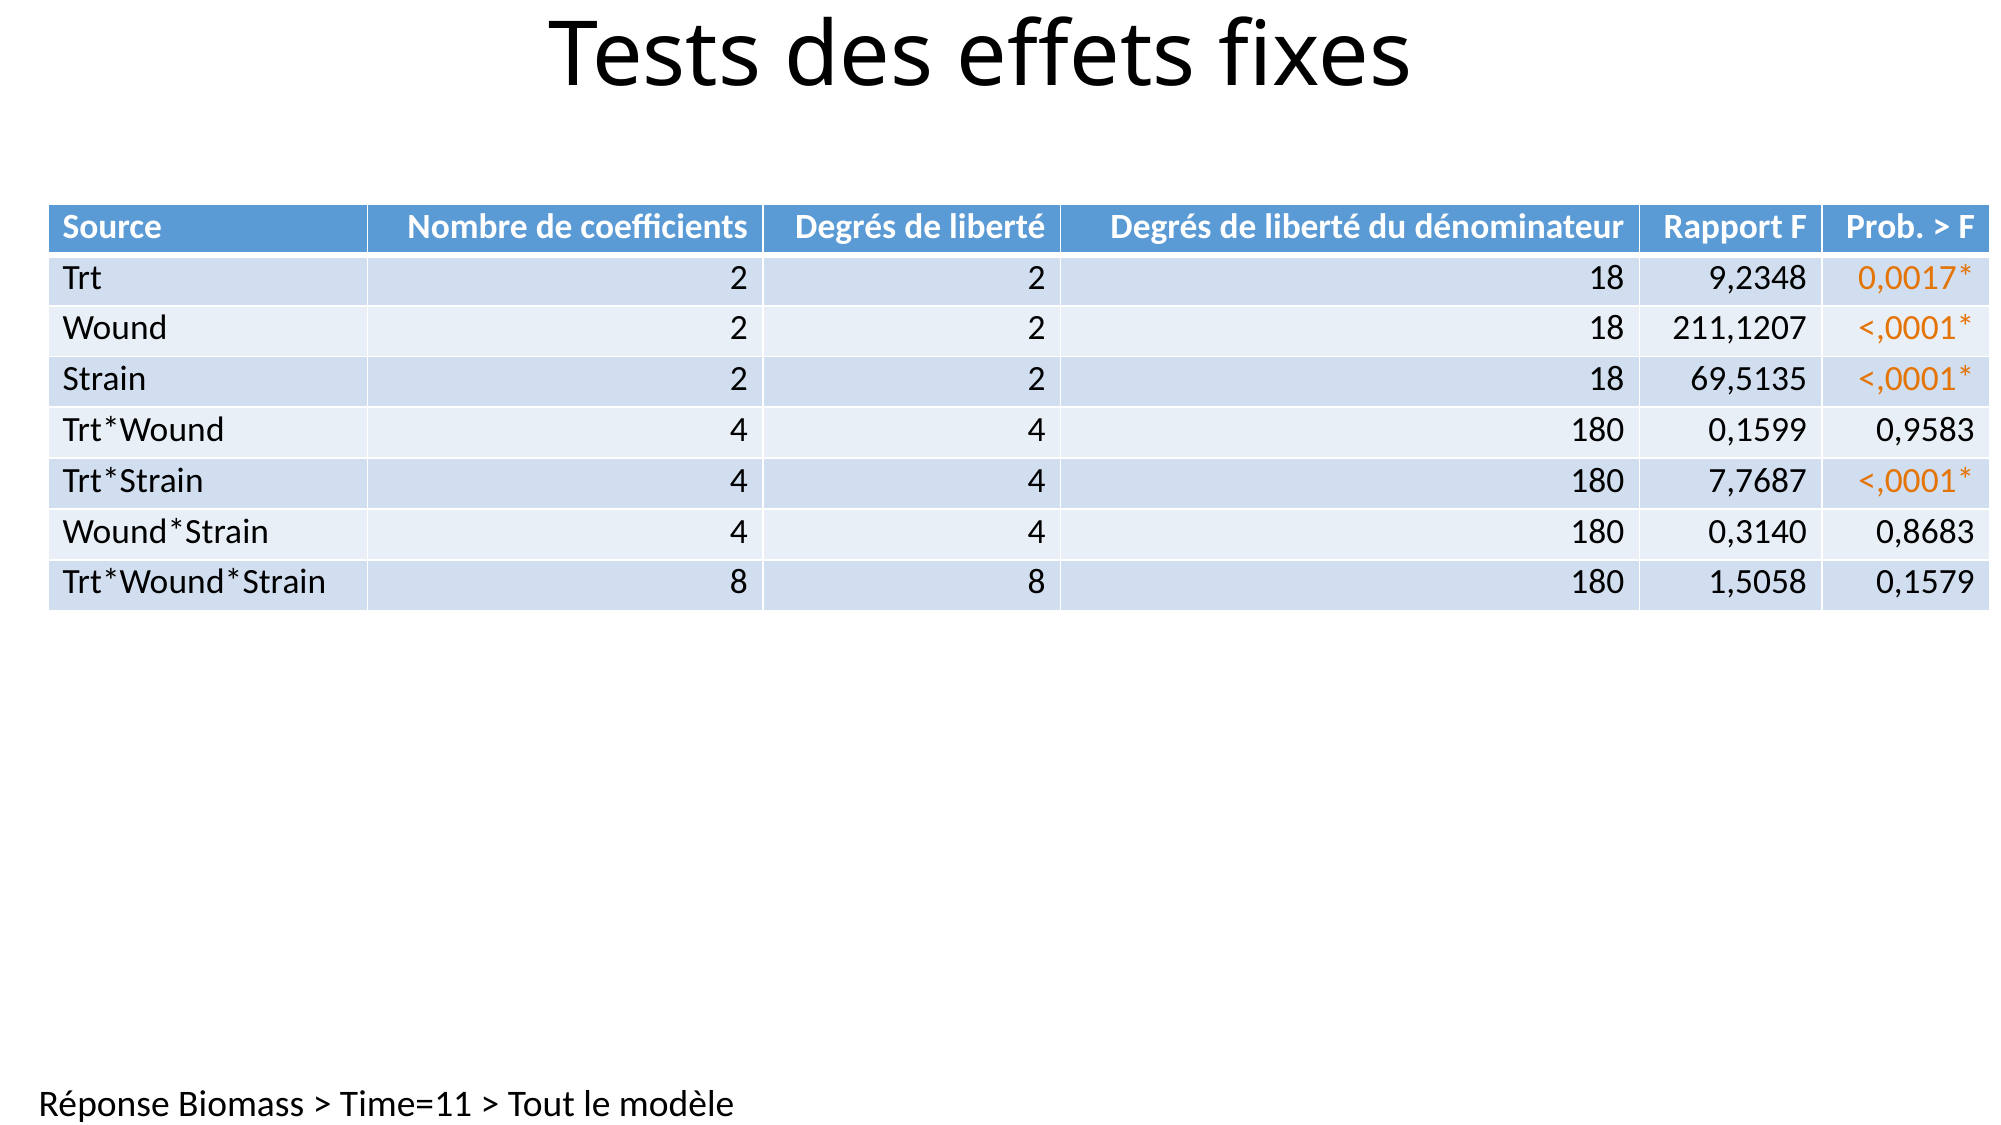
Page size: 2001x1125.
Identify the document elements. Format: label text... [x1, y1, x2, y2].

table_header Degrés de liberté du dénominateur [1061, 205, 1639, 252]
table_cell 180 [1061, 510, 1639, 559]
table_cell 180 [1061, 459, 1639, 508]
table_cell 211,1207 [1640, 307, 1821, 356]
table_cell 0,9583 [1823, 408, 1989, 457]
table_cell Trt*Wound*Strain [49, 561, 367, 610]
table_cell 8 [368, 561, 762, 610]
table_cell 0,1599 [1640, 408, 1821, 457]
table_cell Wound [49, 307, 367, 356]
table_cell 4 [764, 510, 1060, 559]
table_header Source [49, 205, 367, 252]
table_cell 18 [1061, 258, 1639, 305]
table_cell Wound*Strain [49, 510, 367, 559]
table_cell 2 [764, 307, 1060, 356]
table_cell 4 [368, 459, 762, 508]
table_cell Trt*Strain [49, 459, 367, 508]
table_header Prob. > F [1823, 205, 1989, 252]
table_cell 0,0017* [1823, 258, 1989, 305]
table_cell <,0001* [1823, 307, 1989, 356]
text_box Réponse Biomass > Time=11 > Tout le modèle [38, 1079, 736, 1125]
table_cell 2 [368, 357, 762, 406]
table_cell 2 [764, 258, 1060, 305]
table_cell Strain [49, 357, 367, 406]
table_cell Trt*Wound [49, 408, 367, 457]
table_cell 4 [368, 408, 762, 457]
table_cell <,0001* [1823, 357, 1989, 406]
table_cell <,0001* [1823, 459, 1989, 508]
table_cell 0,1579 [1823, 561, 1989, 610]
table_cell 69,5135 [1640, 357, 1821, 406]
table_cell 180 [1061, 561, 1639, 610]
table_header Degrés de liberté [764, 205, 1060, 252]
table_cell 4 [764, 408, 1060, 457]
table_cell 9,2348 [1640, 258, 1821, 305]
table_cell 7,7687 [1640, 459, 1821, 508]
table_header Nombre de coefficients [368, 205, 762, 252]
table_header Rapport F [1640, 205, 1821, 252]
table_cell 180 [1061, 408, 1639, 457]
table_cell 4 [368, 510, 762, 559]
table_cell 0,3140 [1640, 510, 1821, 559]
table_cell 2 [764, 357, 1060, 406]
table_cell 2 [368, 307, 762, 356]
table_cell 1,5058 [1640, 561, 1821, 610]
table_cell 18 [1061, 357, 1639, 406]
table_cell 0,8683 [1823, 510, 1989, 559]
table_cell 4 [764, 459, 1060, 508]
table_cell Trt [49, 258, 367, 305]
title Tests des effets fixes [0, 0, 1963, 113]
table_cell 8 [764, 561, 1060, 610]
table_cell 2 [368, 258, 762, 305]
table_cell 18 [1061, 307, 1639, 356]
